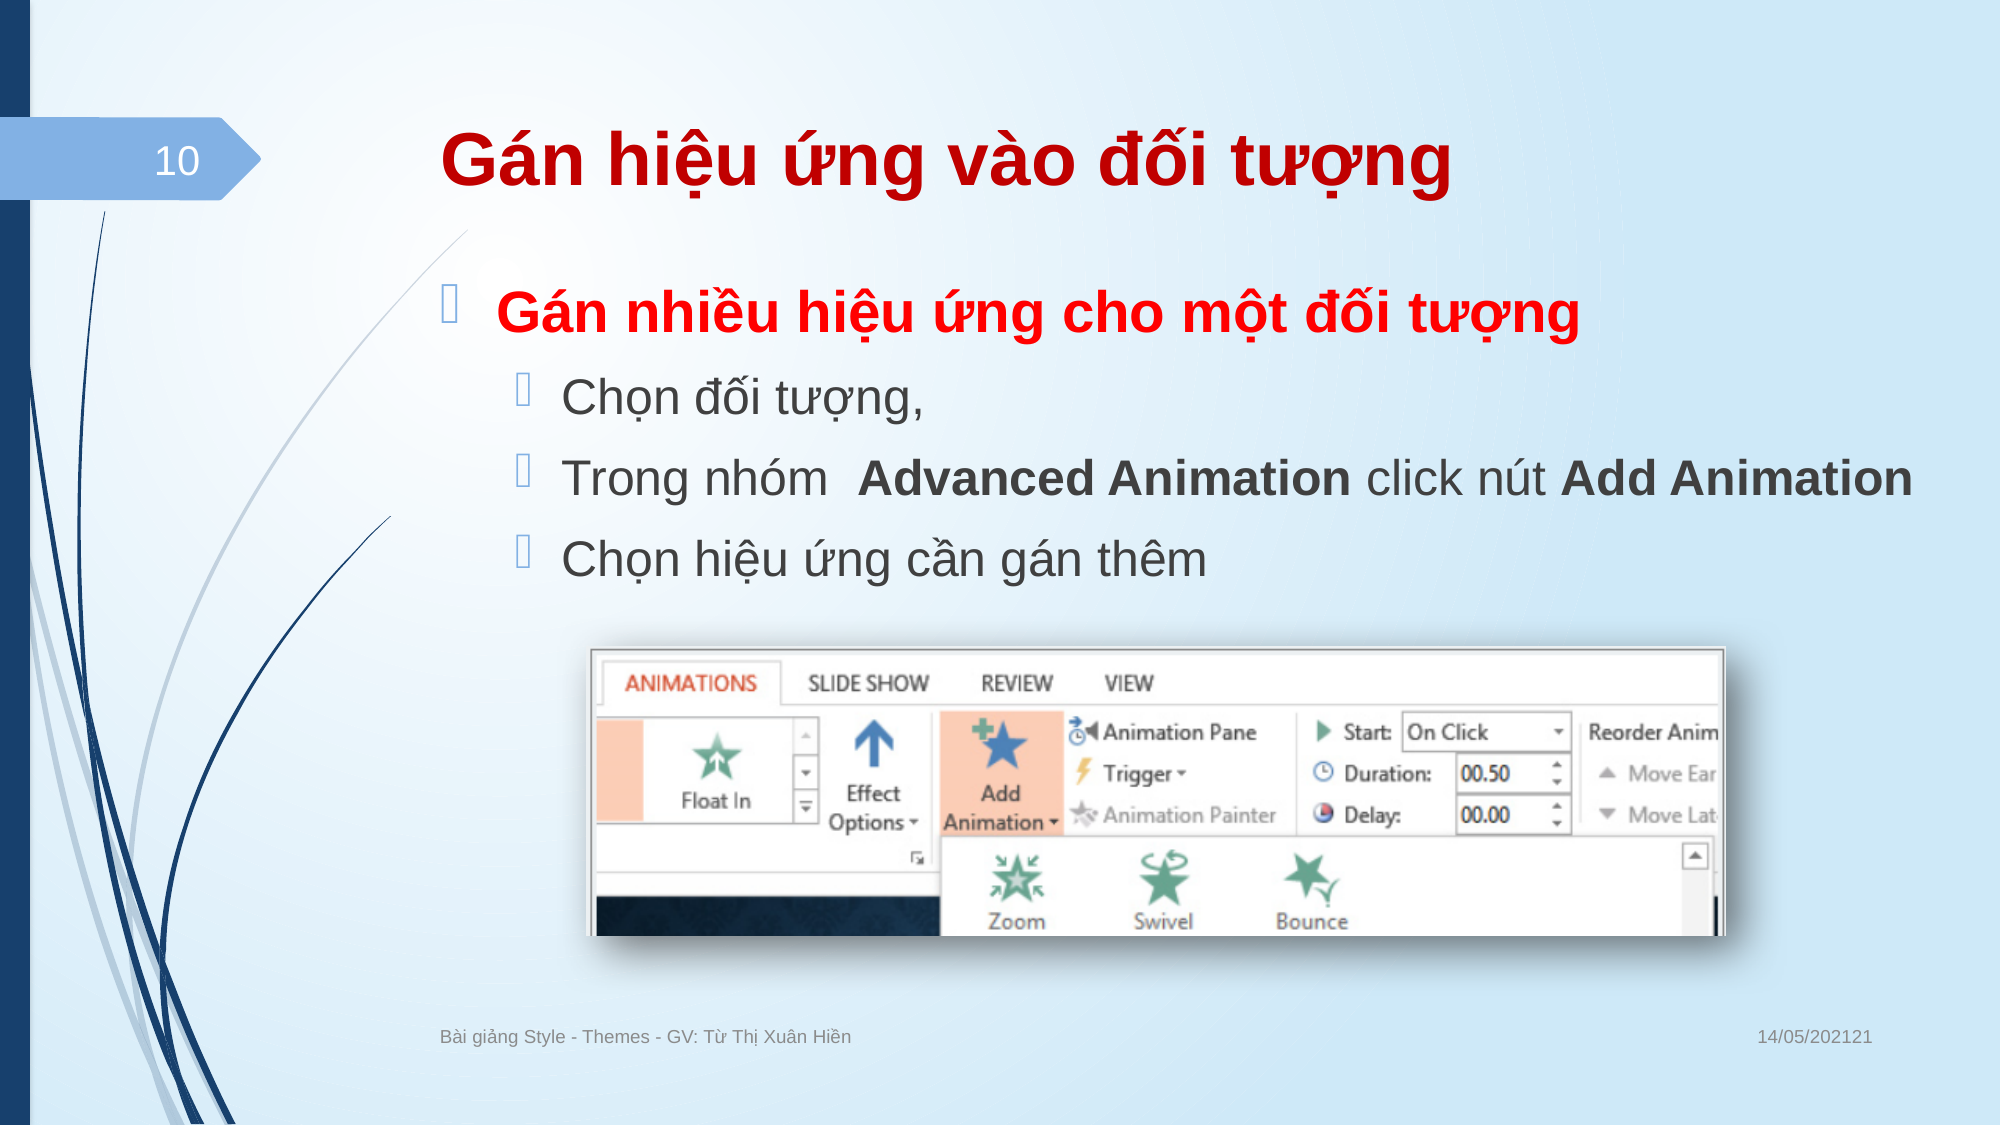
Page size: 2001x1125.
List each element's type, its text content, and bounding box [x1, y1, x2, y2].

slide_number 10 [87, 129, 216, 190]
list Gán nhiều hiệu ứng cho một đối tượng Chọn đối tượng, Trong nhóm Advanced Animation click nút Add Animation Chọn hiệu ứng cần gán thêm [424, 266, 1962, 970]
footer Bài giảng Style - Themes - GV: Từ Thị Xuân Hiền [424, 1006, 1675, 1067]
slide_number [1699, 1005, 1888, 1067]
picture [586, 646, 1727, 936]
title Gán hiệu ứng vào đối tượng [425, 102, 1888, 238]
